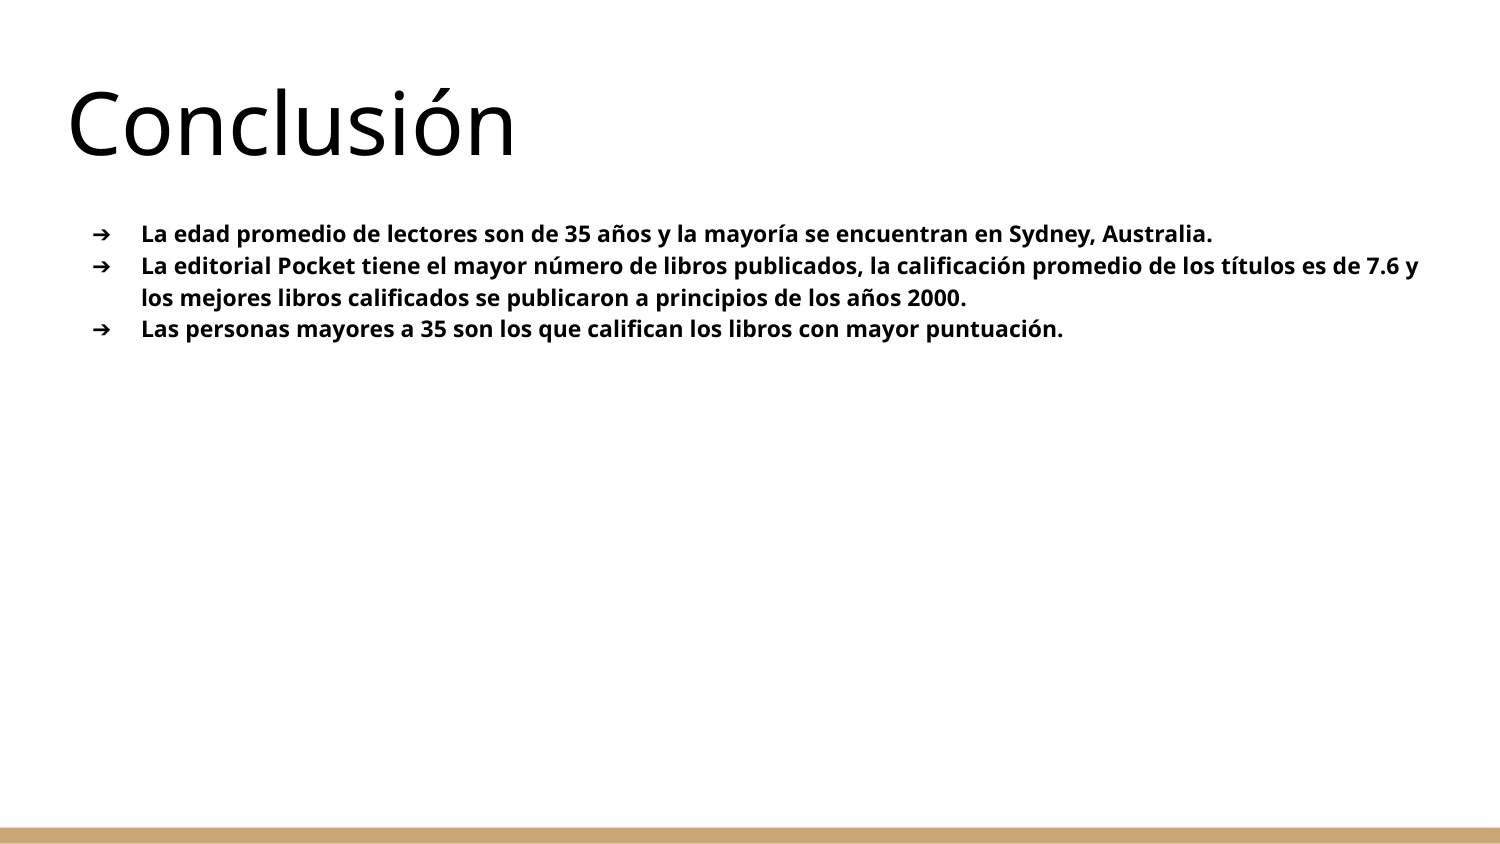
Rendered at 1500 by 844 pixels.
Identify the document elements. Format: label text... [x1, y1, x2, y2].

list La edad promedio de lectores son de 35 años y la mayoría se encuentran en Sydney, Australia. La editorial Pocket tiene el mayor número de libros publicados, la calificación promedio de los títulos es de 7.6 y los mejores libros calificados se publicaron a principios de los años 2000. Las personas mayores a 35 son los que califican los libros con mayor puntuación. [51, 200, 1449, 804]
title Conclusión [51, 51, 1449, 189]
